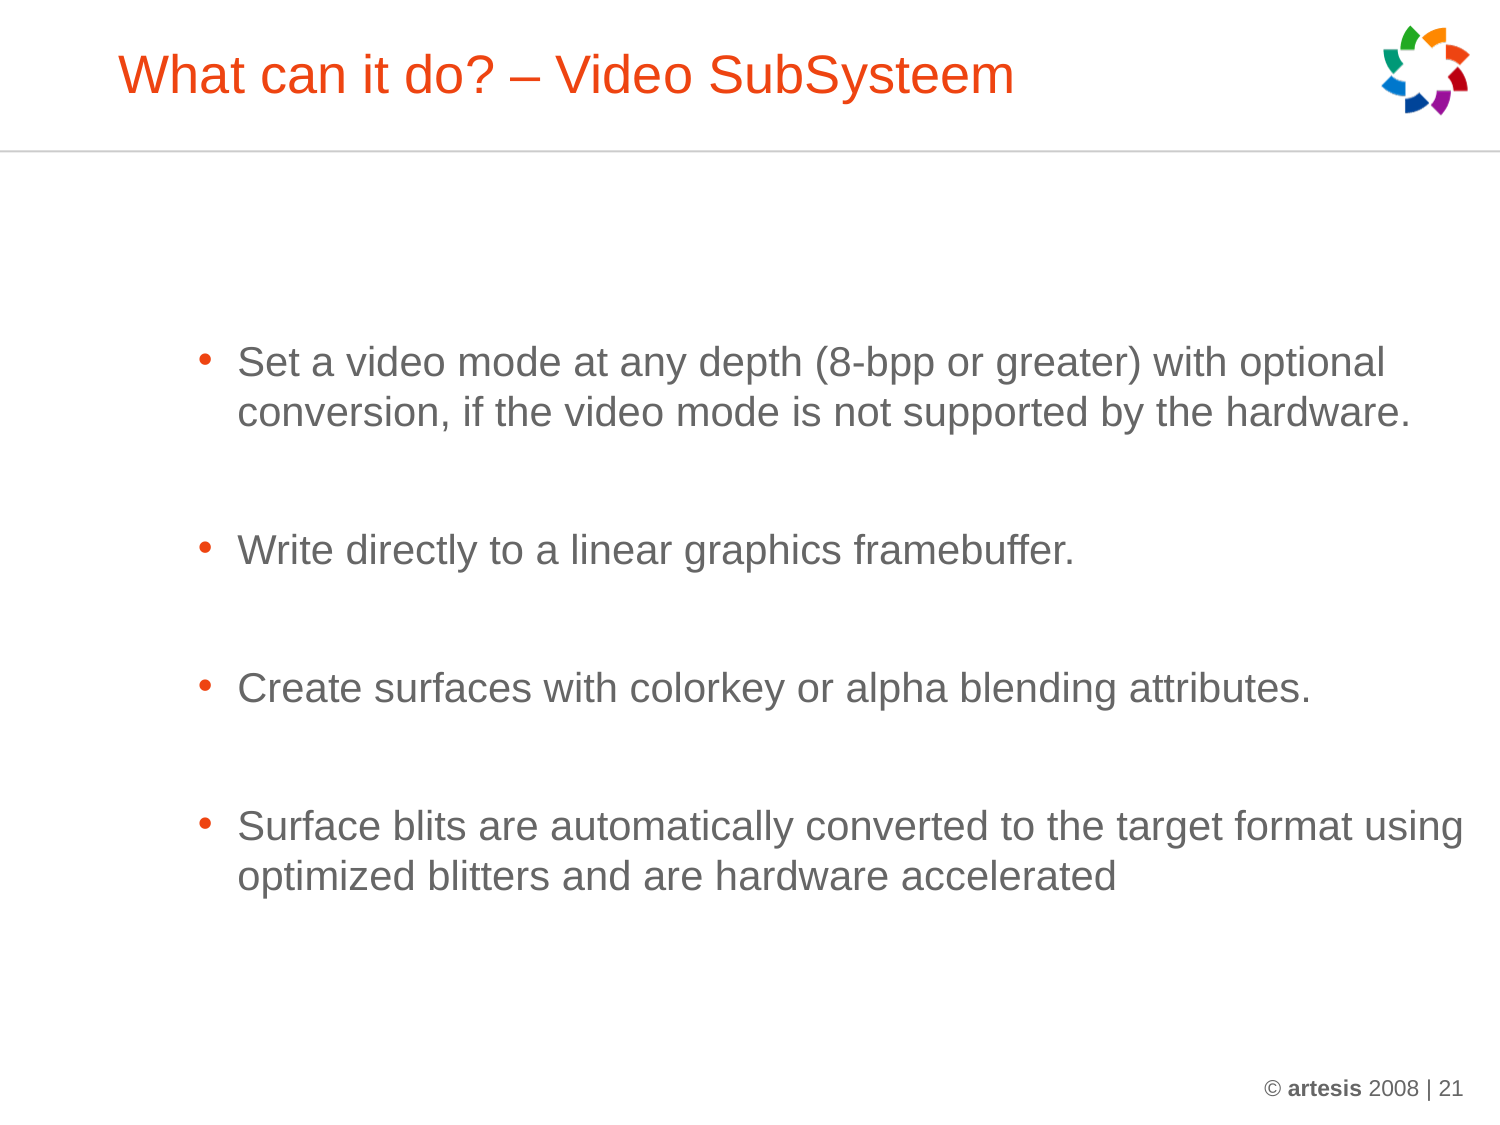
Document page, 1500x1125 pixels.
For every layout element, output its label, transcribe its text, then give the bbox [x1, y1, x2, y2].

slide_number © artesis 2008 | 21 [1068, 1061, 1465, 1113]
list Set a video mode at any depth (8-bpp or greater) with optional conversion, if the video mode is not supported by the hardware. Write directly to a linear graphics framebuffer. Create surfaces with colorkey or alpha blending attributes. Surface blits are automatically converted to the target format using optimized blitters and are hardware accelerated [118, 217, 1466, 1023]
picture [1382, 25, 1473, 118]
title What can it do? – Video SubSysteem [118, 0, 1382, 152]
